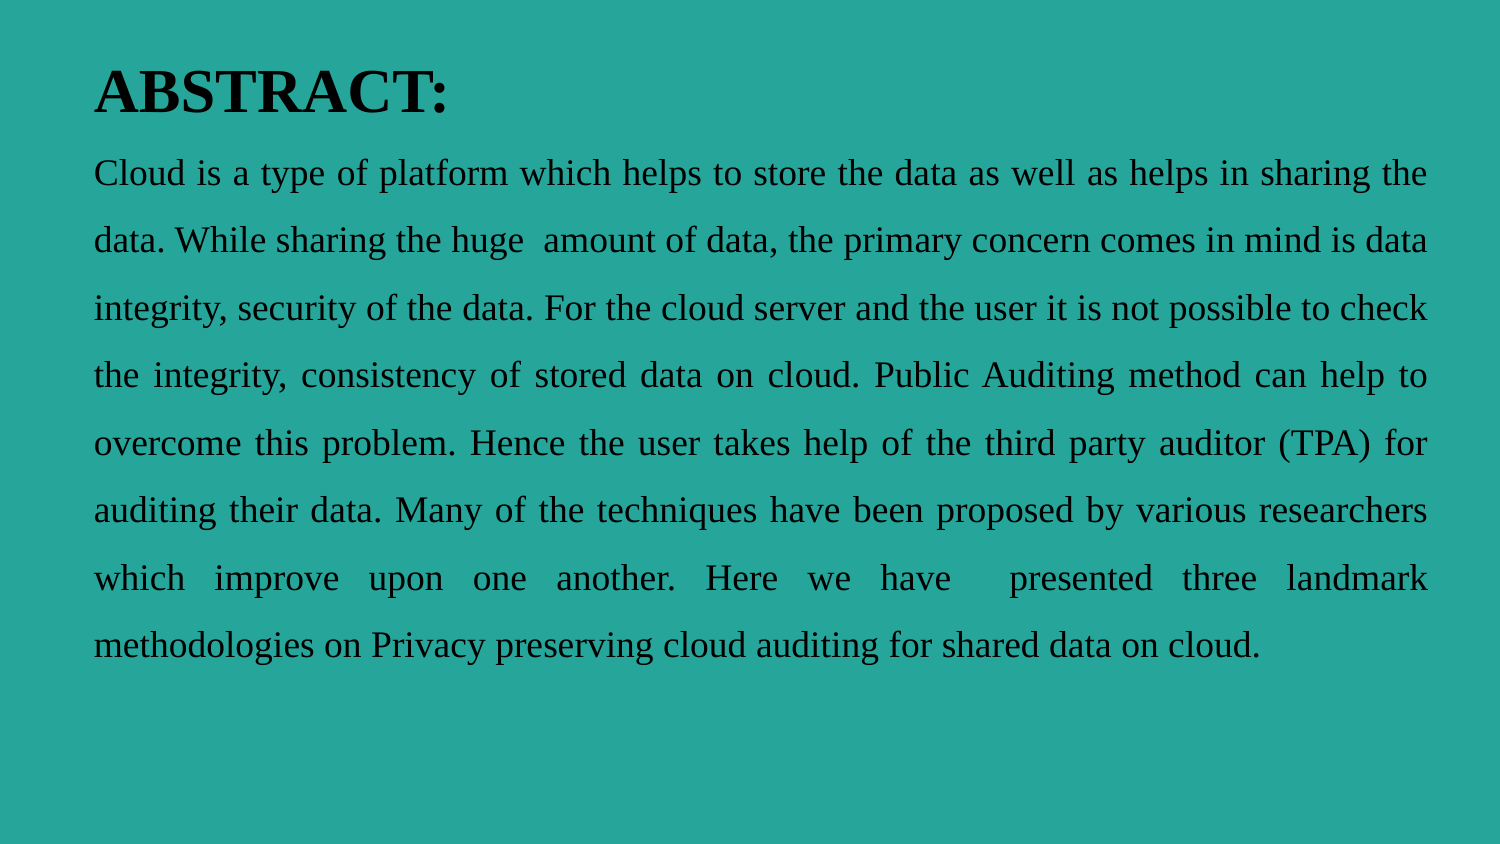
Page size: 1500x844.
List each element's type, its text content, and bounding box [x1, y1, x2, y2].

title ABSTRACT: Cloud is a type of platform which helps to store the data as well as helps in sharing the data. While sharing the huge amount of data, the primary concern comes in mind is data integrity, security of the data. For the cloud server and the user it is not possible to check the integrity, consistency of stored data on cloud. Public Auditing method can help to overcome this problem. Hence the user takes help of the third party auditor (TPA) for auditing their data. Many of the techniques have been proposed by various researchers which improve upon one another. Here we have presented three landmark methodologies on Privacy preserving cloud auditing for shared data on cloud. [78, 58, 1445, 776]
